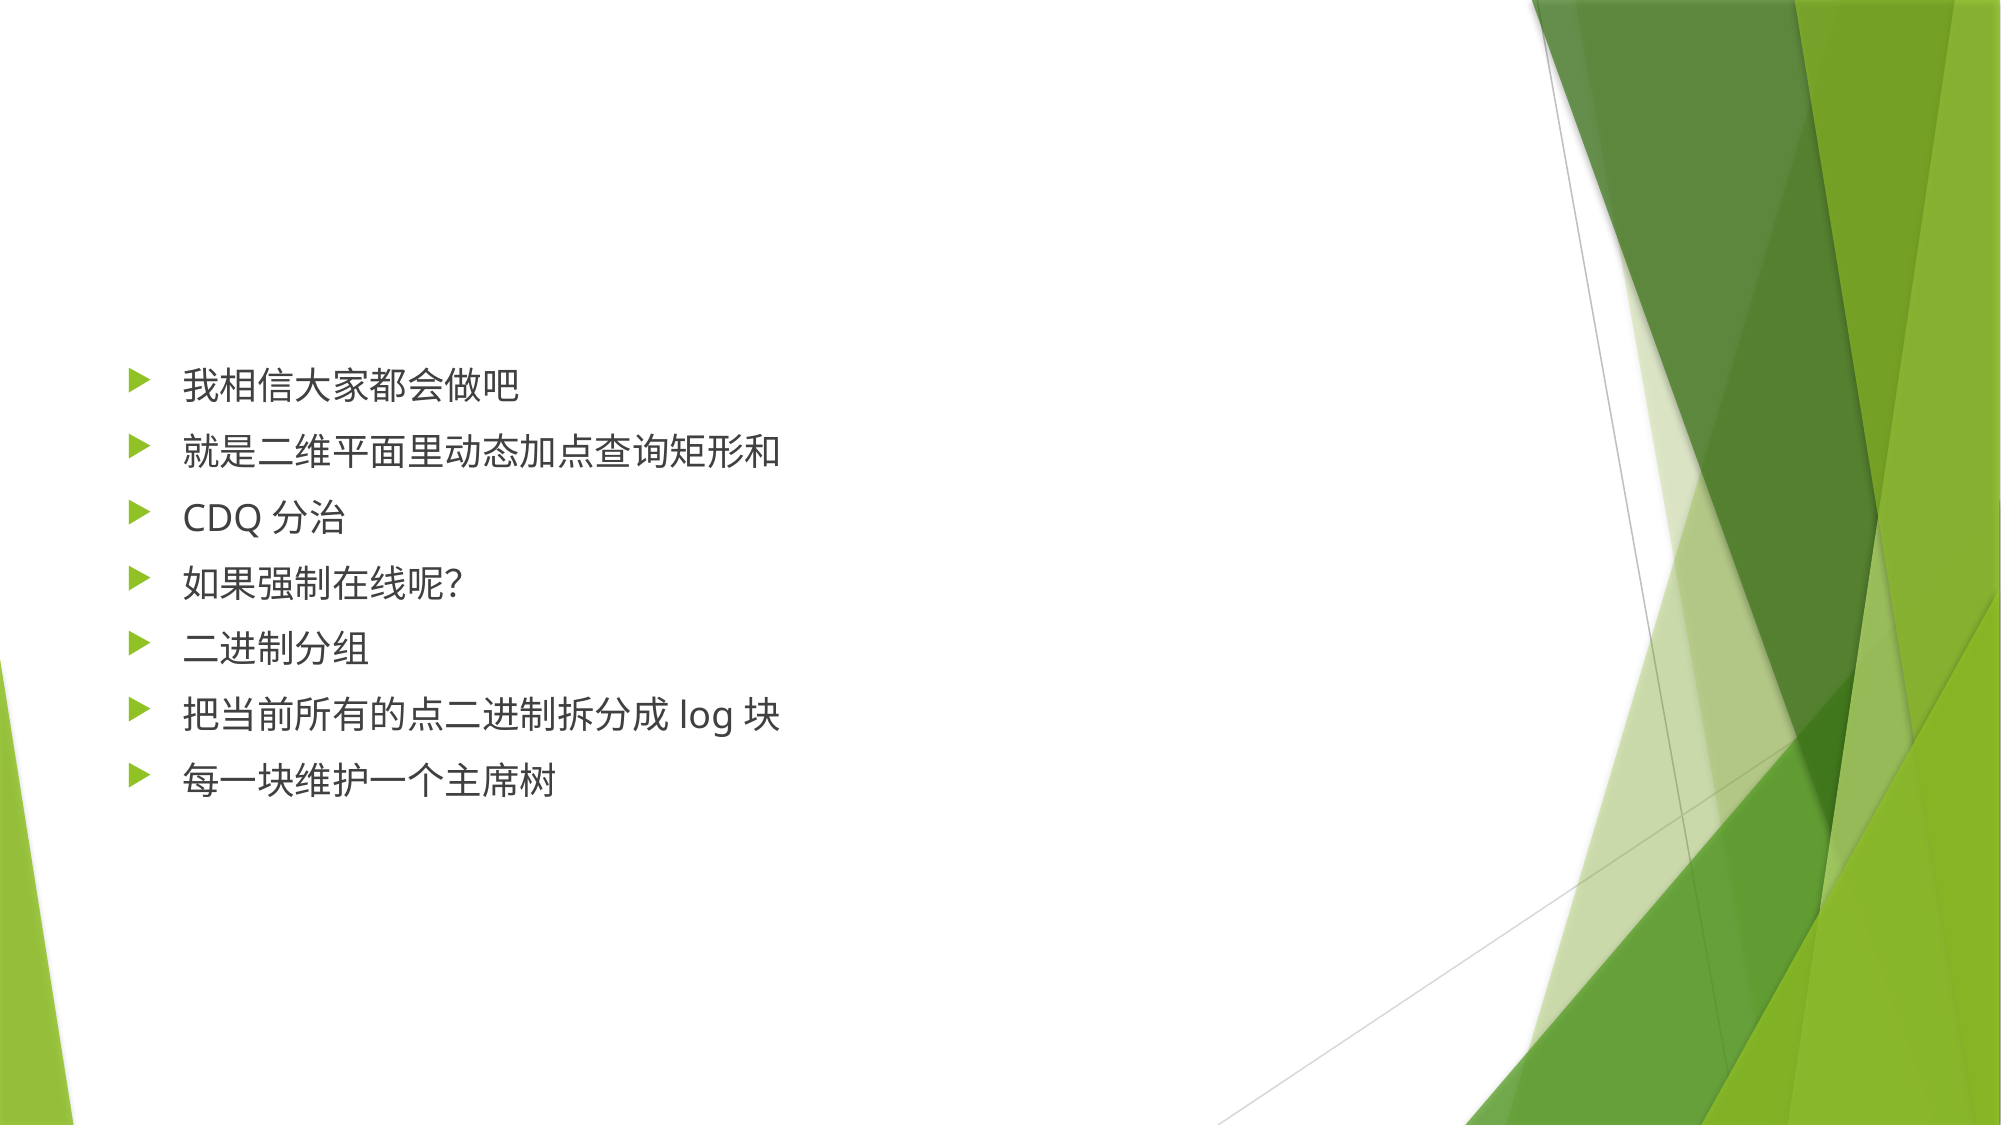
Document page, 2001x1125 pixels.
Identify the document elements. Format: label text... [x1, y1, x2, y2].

list 我相信大家都会做吧 就是二维平面里动态加点查询矩形和 CDQ分治 如果强制在线呢？ 二进制分组 把当前所有的点二进制拆分成log块 每一块维护一个主席树 [111, 354, 1522, 992]
